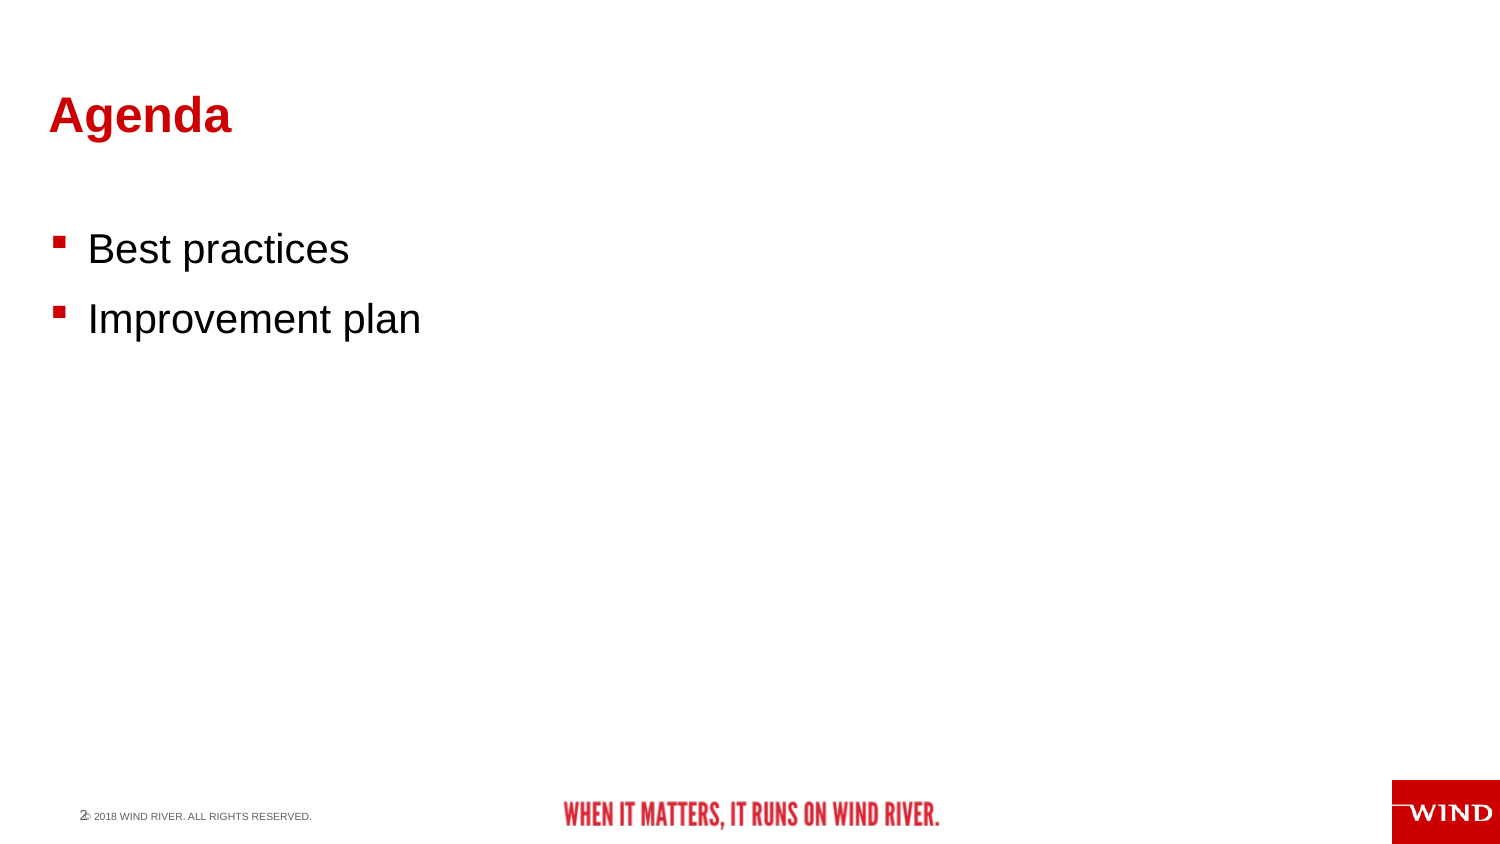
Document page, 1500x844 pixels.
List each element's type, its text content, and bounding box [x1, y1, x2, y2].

list Best practices Improvement plan [49, 227, 1457, 344]
picture [1392, 780, 1500, 844]
title Agenda [48, 90, 1455, 144]
